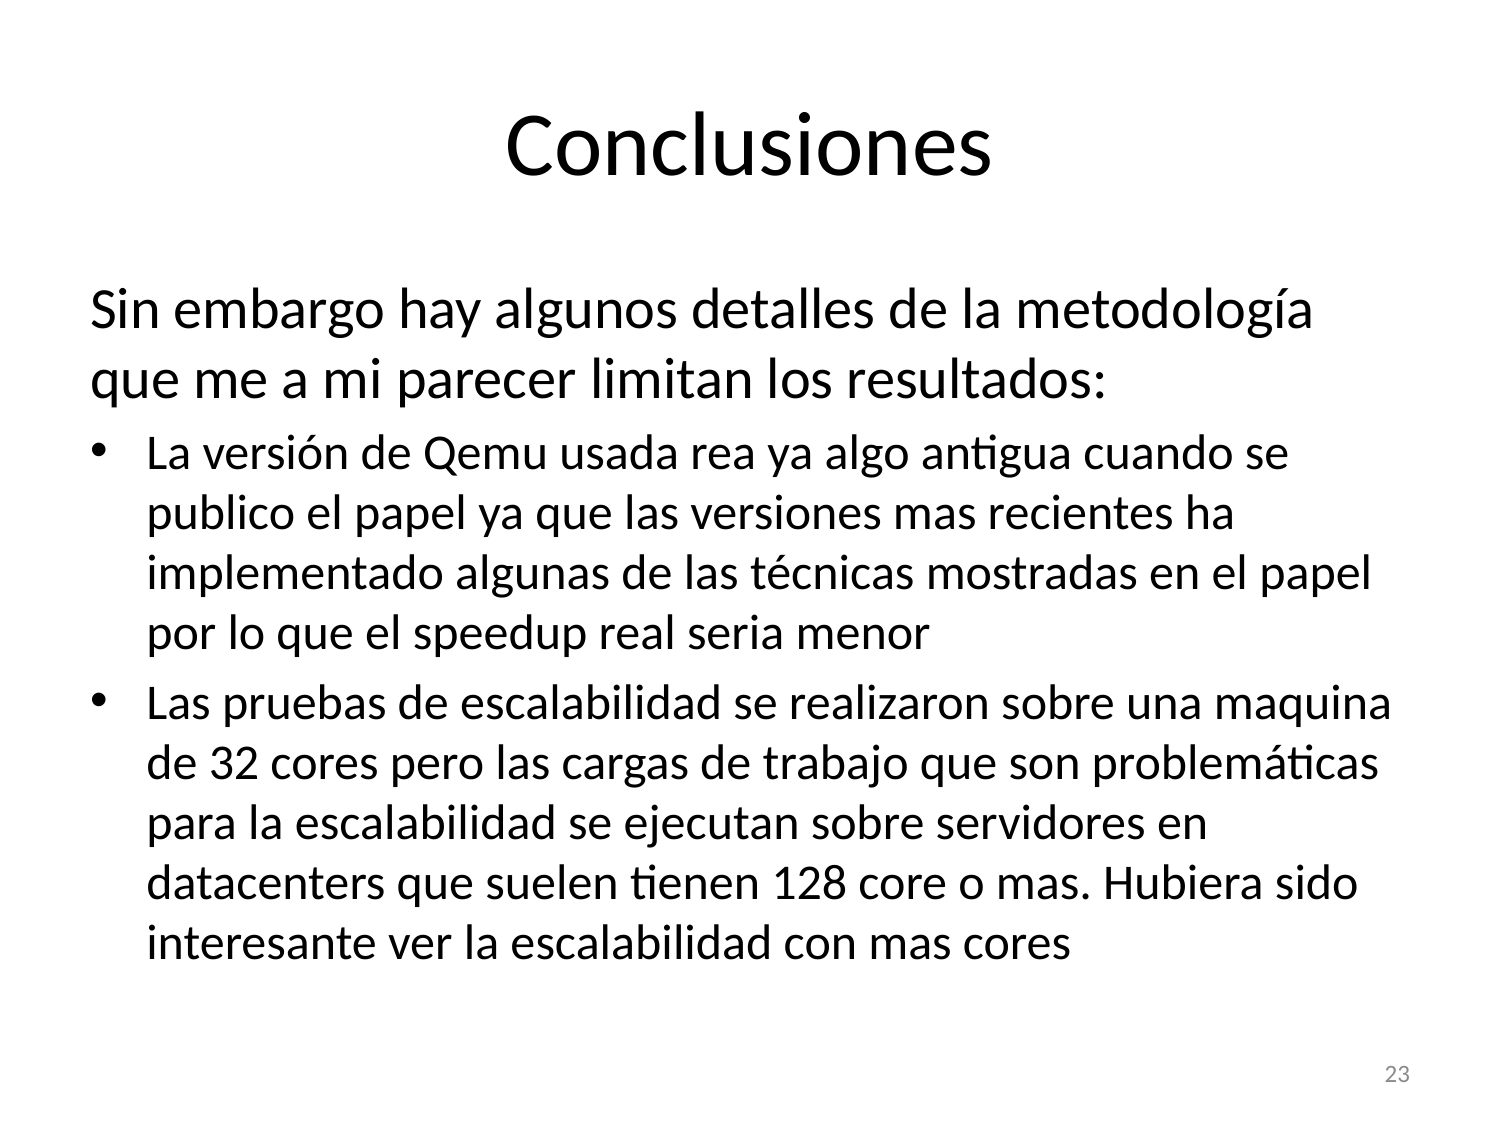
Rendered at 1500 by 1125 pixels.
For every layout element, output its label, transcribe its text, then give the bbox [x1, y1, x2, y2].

list Sin embargo hay algunos detalles de la metodología que me a mi parecer limitan los resultados: La versión de Qemu usada rea ya algo antigua cuando se publico el papel ya que las versiones mas recientes ha implementado algunas de las técnicas mostradas en el papel por lo que el speedup real seria menor Las pruebas de escalabilidad se realizaron sobre una maquina de 32 cores pero las cargas de trabajo que son problemáticas para la escalabilidad se ejecutan sobre servidores en datacenters que suelen tienen 128 core o mas. Hubiera sido interesante ver la escalabilidad con mas cores [75, 262, 1425, 1005]
title Conclusiones [75, 45, 1425, 233]
slide_number 23 [1074, 1042, 1425, 1103]
